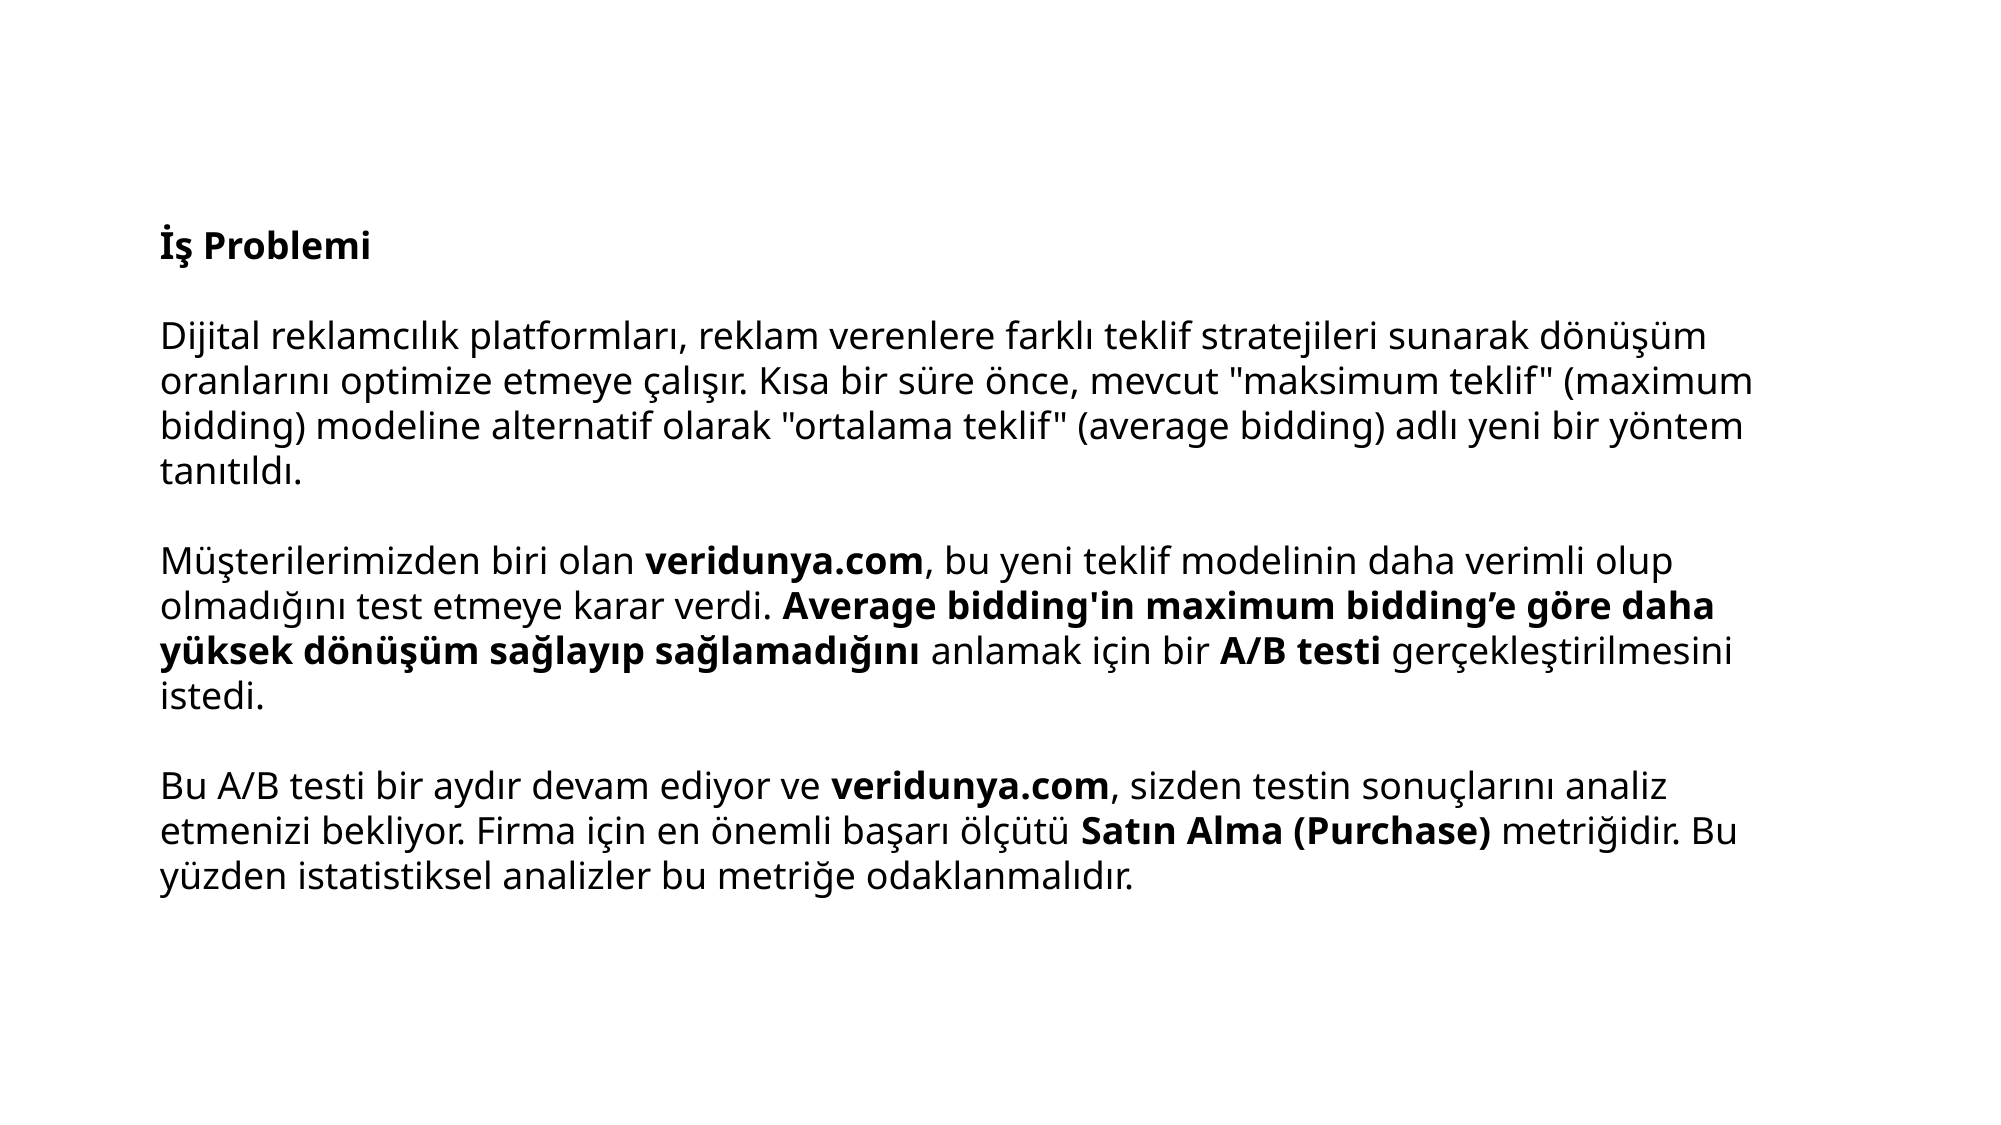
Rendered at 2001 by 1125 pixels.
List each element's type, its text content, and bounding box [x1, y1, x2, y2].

text_box İş Problemi Dijital reklamcılık platformları, reklam verenlere farklı teklif stratejileri sunarak dönüşüm oranlarını optimize etmeye çalışır. Kısa bir süre önce, mevcut "maksimum teklif" (maximum bidding) modeline alternatif olarak "ortalama teklif" (average bidding) adlı yeni bir yöntem tanıtıldı. Müşterilerimizden biri olan veridunya.com, bu yeni teklif modelinin daha verimli olup olmadığını test etmeye karar verdi. Average bidding'in maximum bidding’e göre daha yüksek dönüşüm sağlayıp sağlamadığını anlamak için bir A/B testi gerçekleştirilmesini istedi. Bu A/B testi bir aydır devam ediyor ve veridunya.com, sizden testin sonuçlarını analiz etmenizi bekliyor. Firma için en önemli başarı ölçütü Satın Alma (Purchase) metriğidir. Bu yüzden istatistiksel analizler bu metriğe odaklanmalıdır. [145, 214, 1794, 905]
